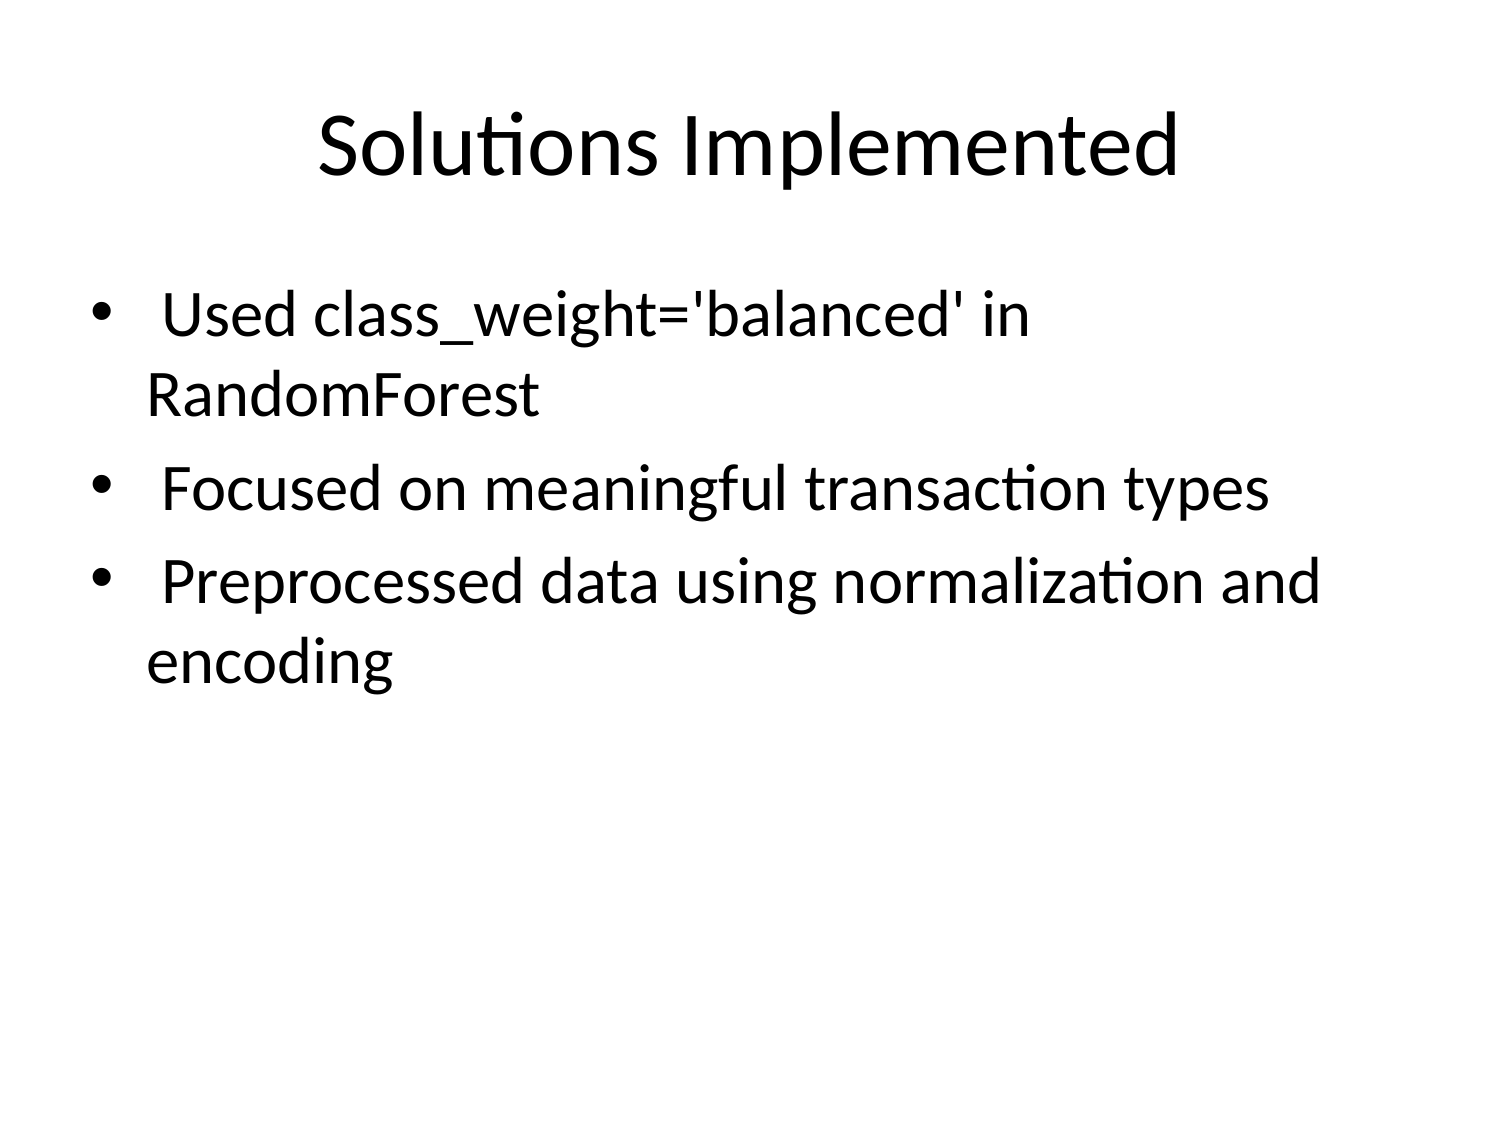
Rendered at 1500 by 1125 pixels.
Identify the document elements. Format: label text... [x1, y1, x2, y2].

list Used class_weight='balanced' in RandomForest Focused on meaningful transaction types Preprocessed data using normalization and encoding [75, 262, 1425, 1005]
title Solutions Implemented [75, 45, 1425, 233]
